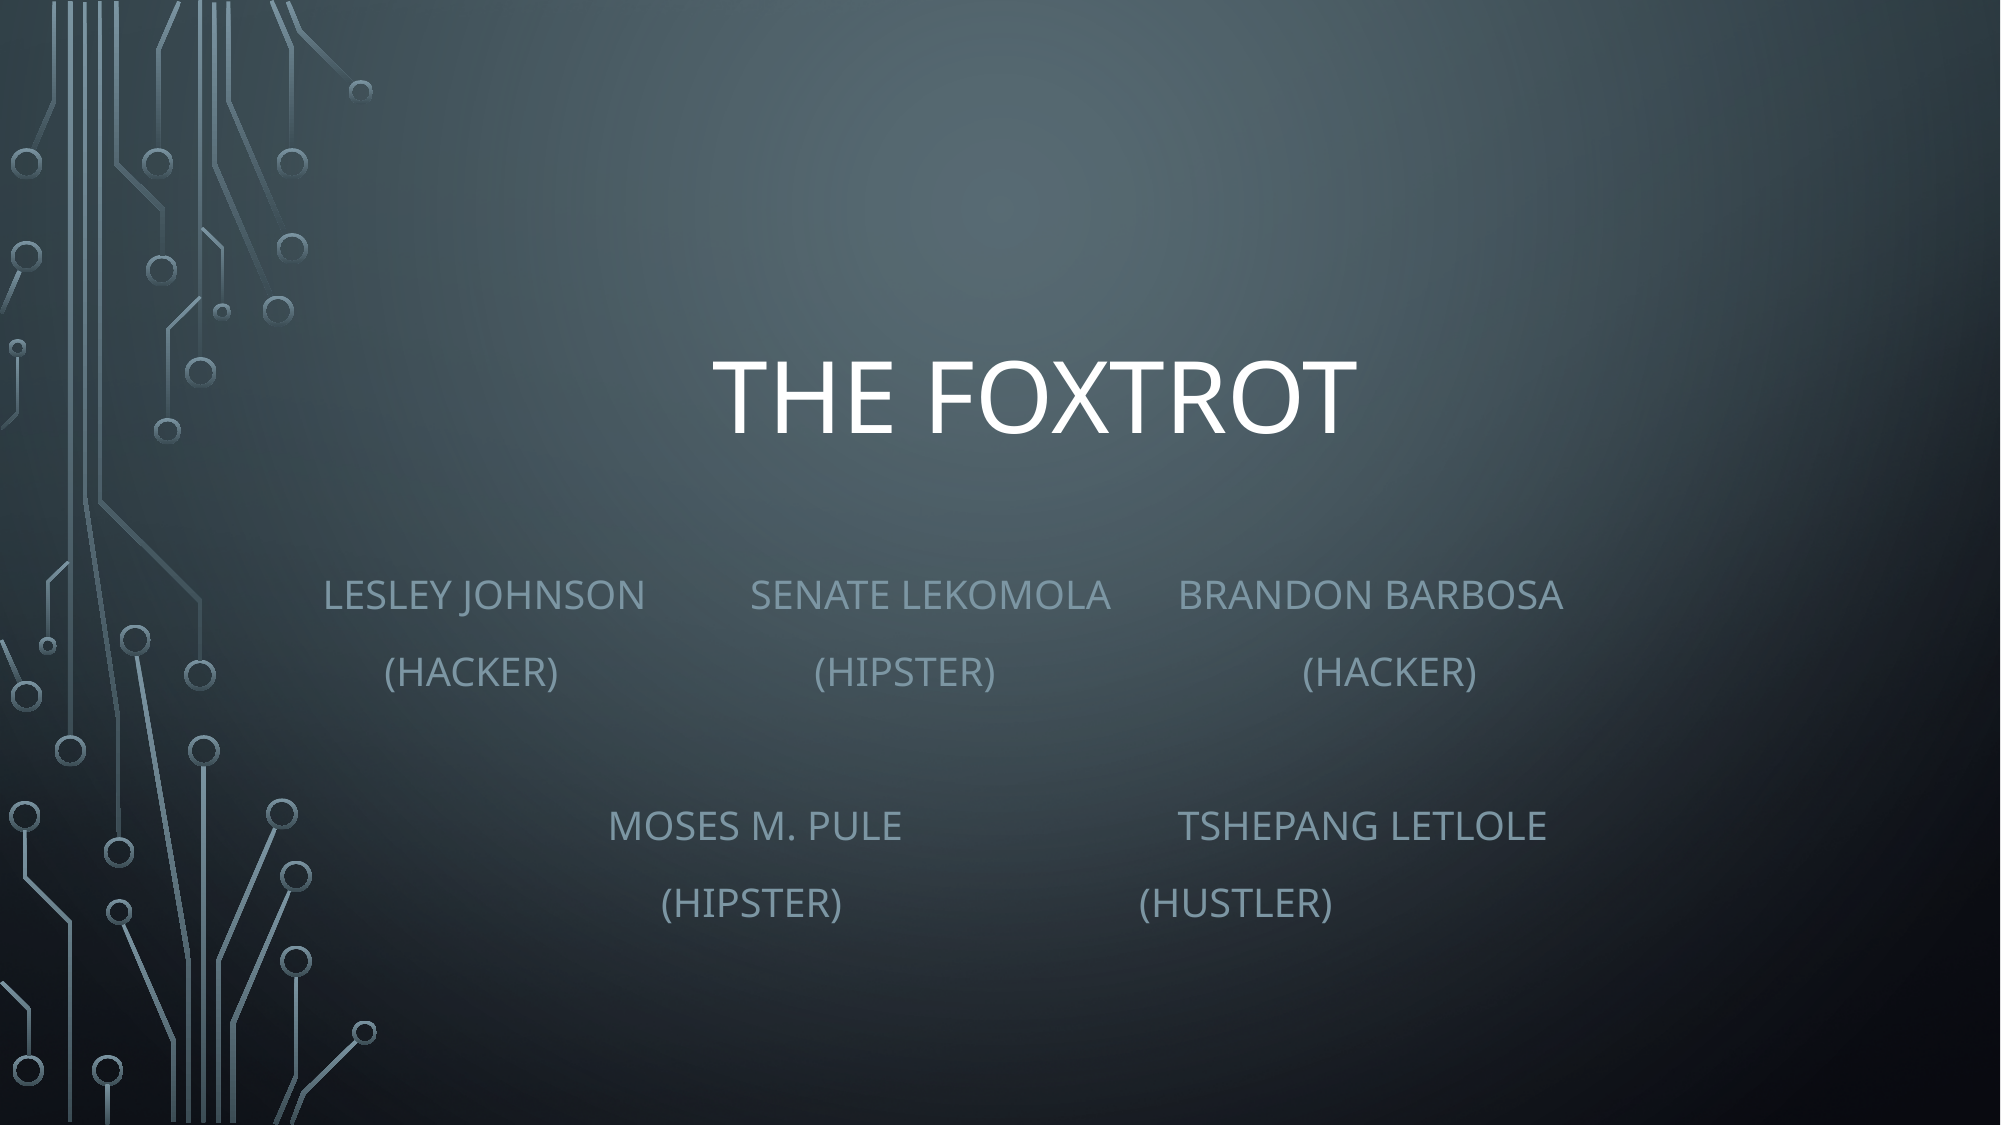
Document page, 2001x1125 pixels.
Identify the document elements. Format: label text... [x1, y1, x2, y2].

title The foxtrot [307, 184, 1750, 464]
subtitle Lesley Johnson senate lekomola Brandon Barbosa (hacker) (hipster) (hacker) moses m. pule Tshepang Letlole (hipster) (hustler) [307, 553, 1750, 936]
